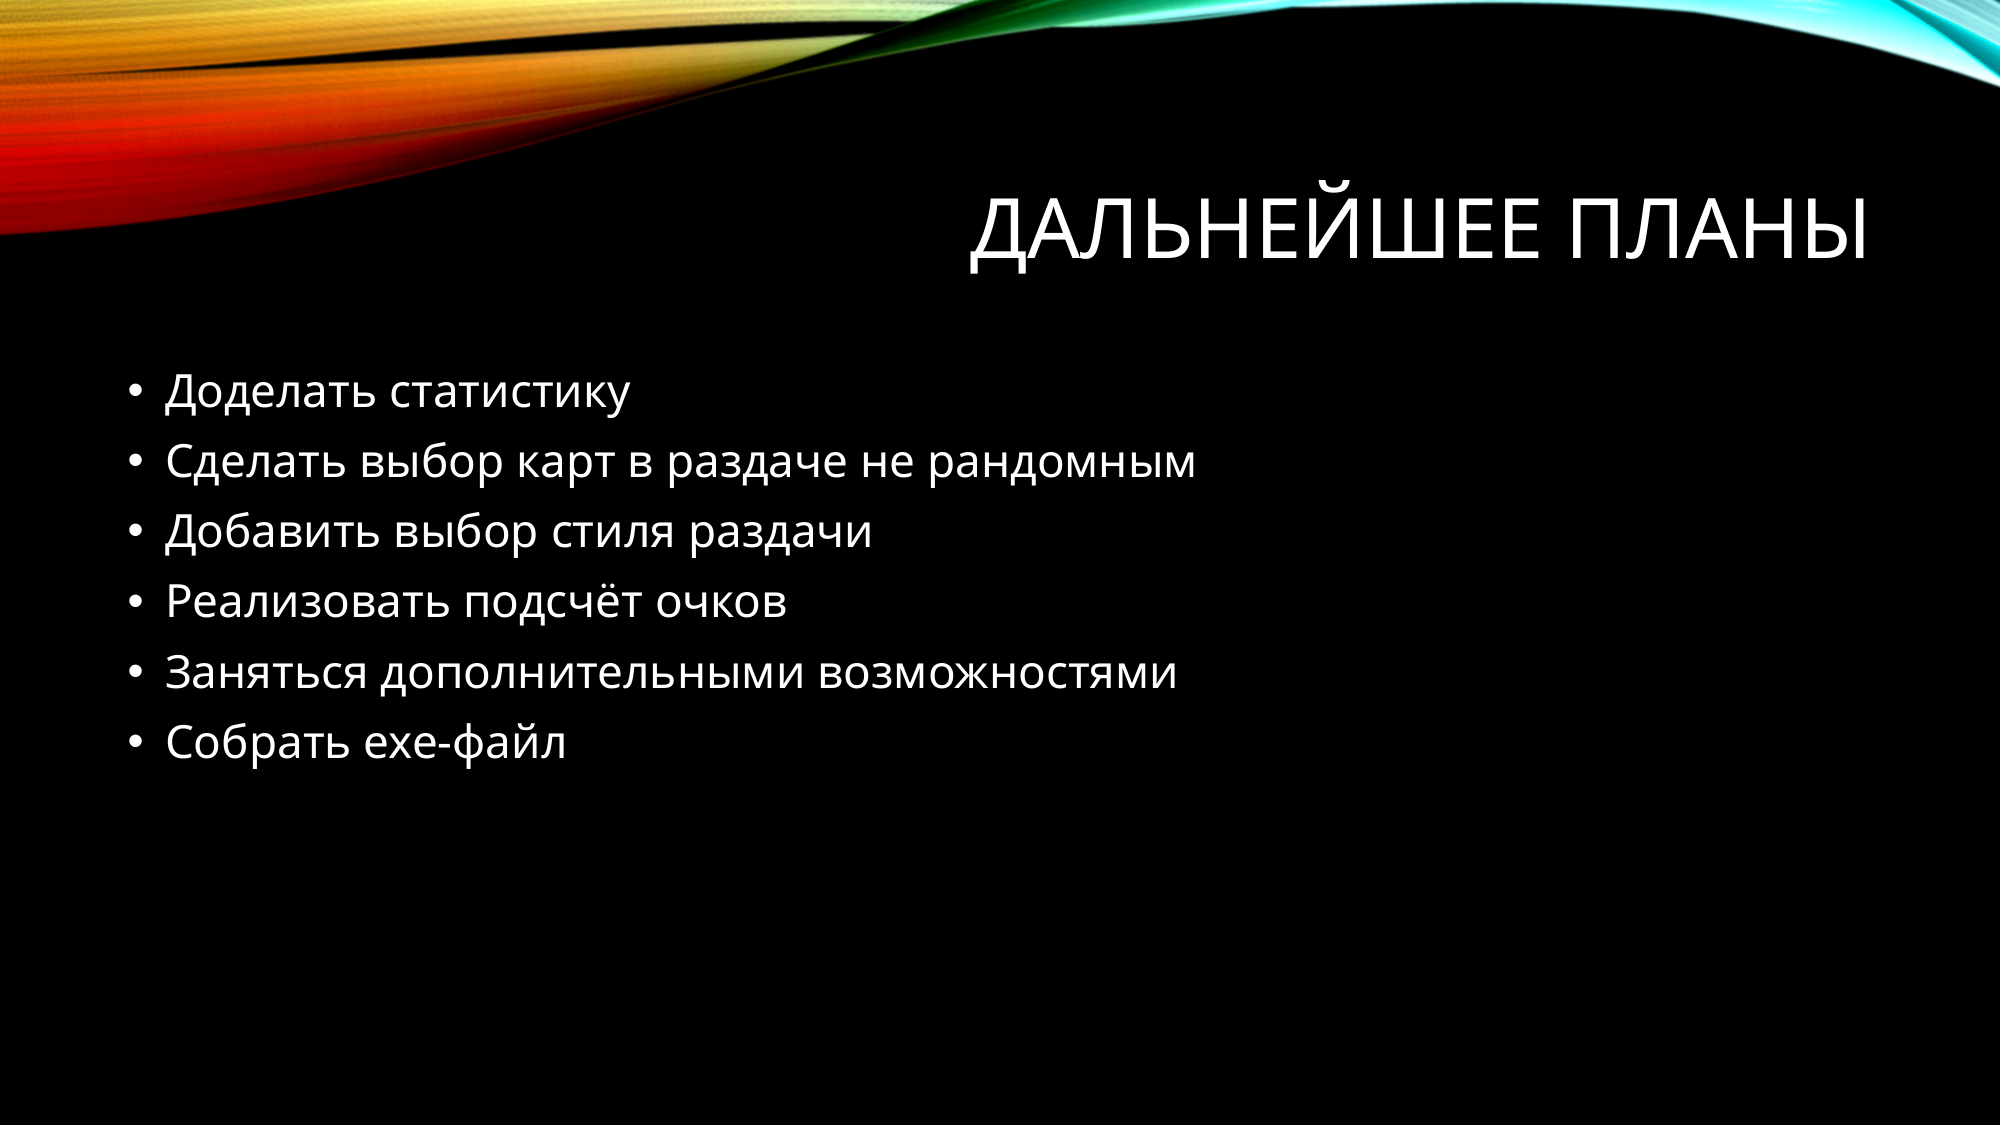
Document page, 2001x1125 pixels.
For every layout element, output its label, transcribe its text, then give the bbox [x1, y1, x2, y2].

list Доделать статистику Сделать выбор карт в раздаче не рандомным Добавить выбор стиля раздачи Реализовать подсчёт очков Заняться дополнительными возможностями Собрать exe-файл [112, 360, 1888, 1021]
title Дальнейшее планы [474, 125, 1888, 338]
picture [0, 0, 2000, 237]
